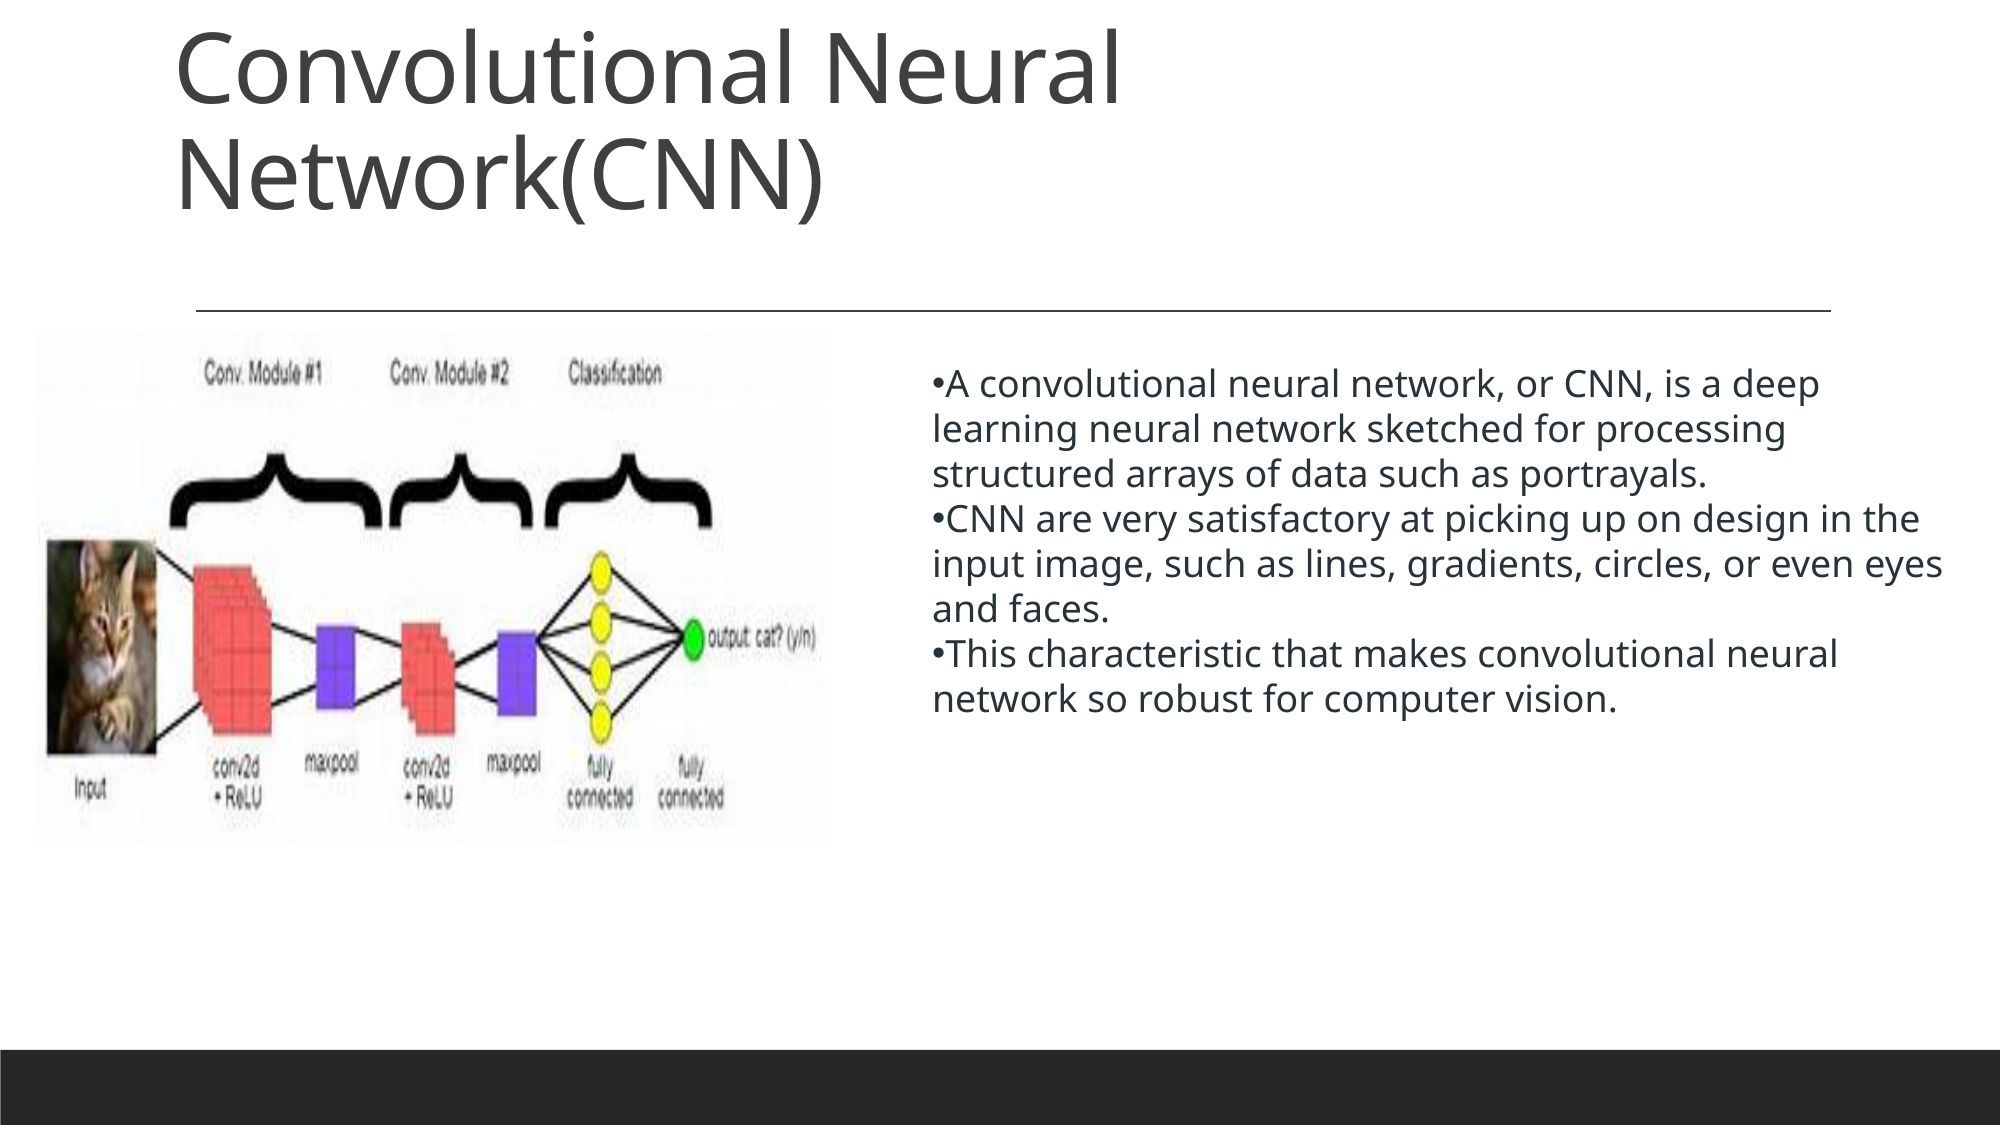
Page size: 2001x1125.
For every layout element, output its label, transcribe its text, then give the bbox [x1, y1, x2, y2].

text_box A convolutional neural network, or CNN, is a deep learning neural network sketched for processing structured arrays of data such as portrayals. CNN are very satisfactory at picking up on design in the input image, such as lines, gradients, circles, or even eyes and faces. This characteristic that makes convolutional neural network so robust for computer vision. [917, 352, 1963, 773]
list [37, 330, 833, 846]
title Convolutional Neural Network(CNN) [158, 0, 1809, 238]
